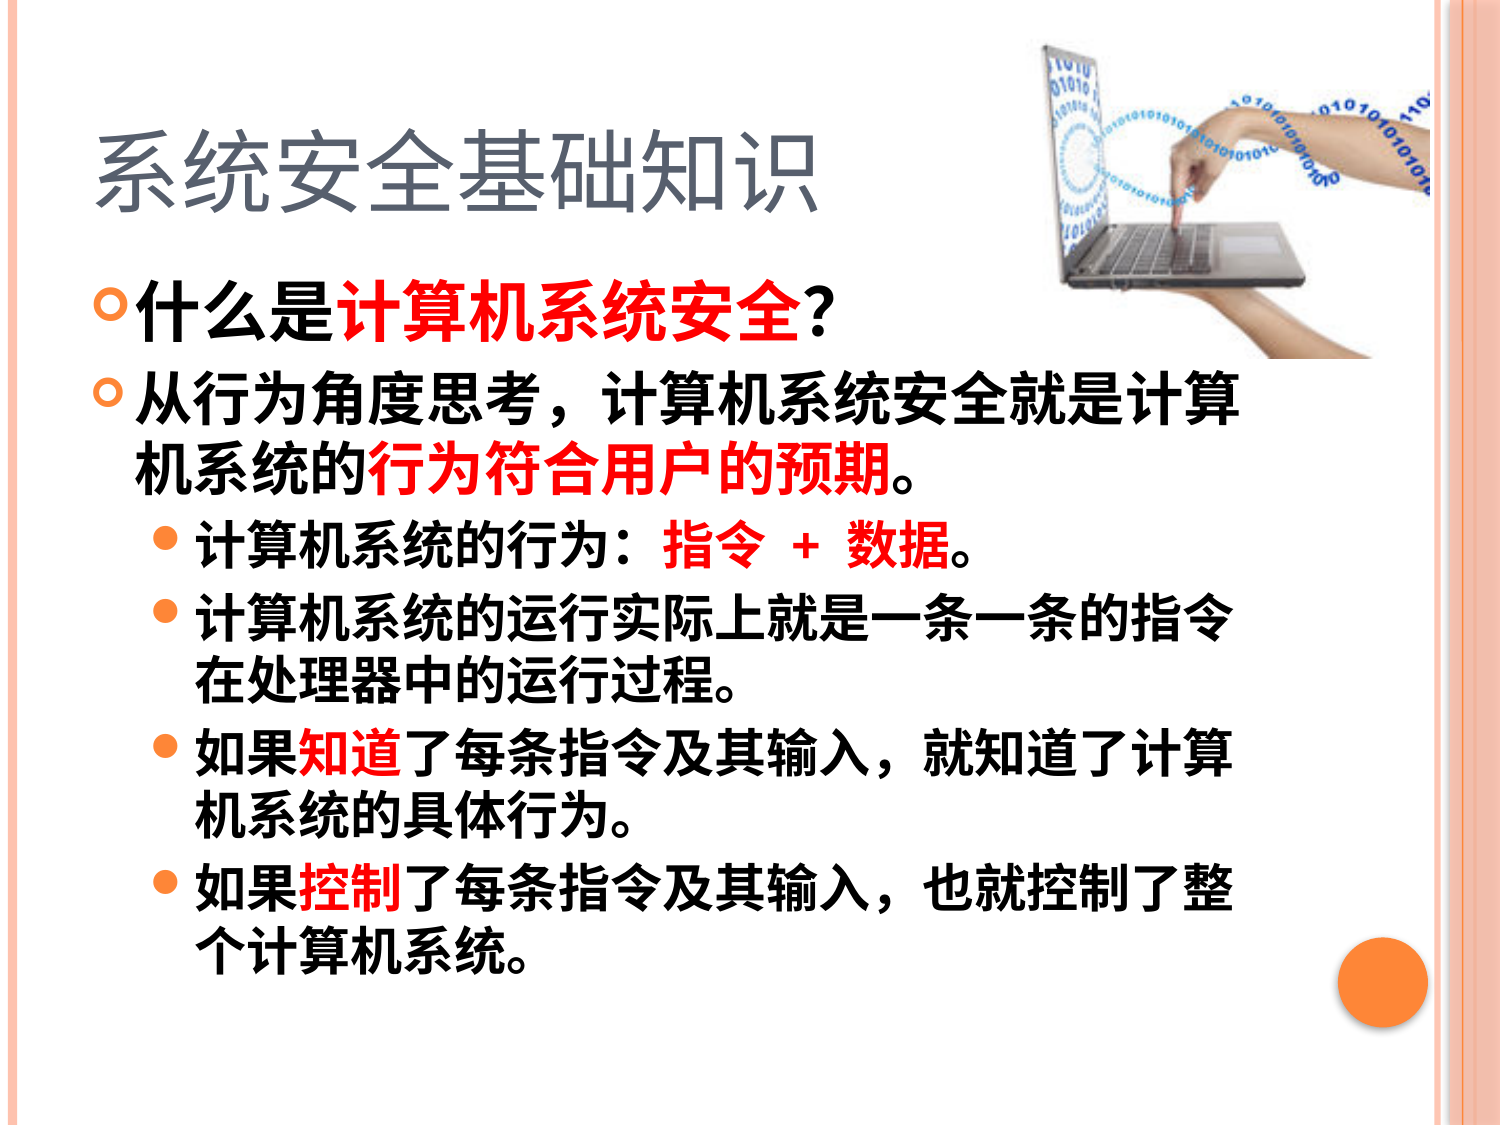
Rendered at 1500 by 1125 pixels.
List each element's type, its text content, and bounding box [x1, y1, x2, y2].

list 什么是计算机系统安全？ 从行为角度思考，计算机系统安全就是计算机系统的行为符合用户的预期。 计算机系统的行为：指令 + 数据。 计算机系统的运行实际上就是一条一条的指令在处理器中的运行过程。 如果知道了每条指令及其输入，就知道了计算机系统的具体行为。 如果控制了每条指令及其输入，也就控制了整个计算机系统。 [75, 262, 1300, 1062]
title 系统安全基础知识 [75, 45, 919, 233]
picture [925, 22, 1431, 360]
